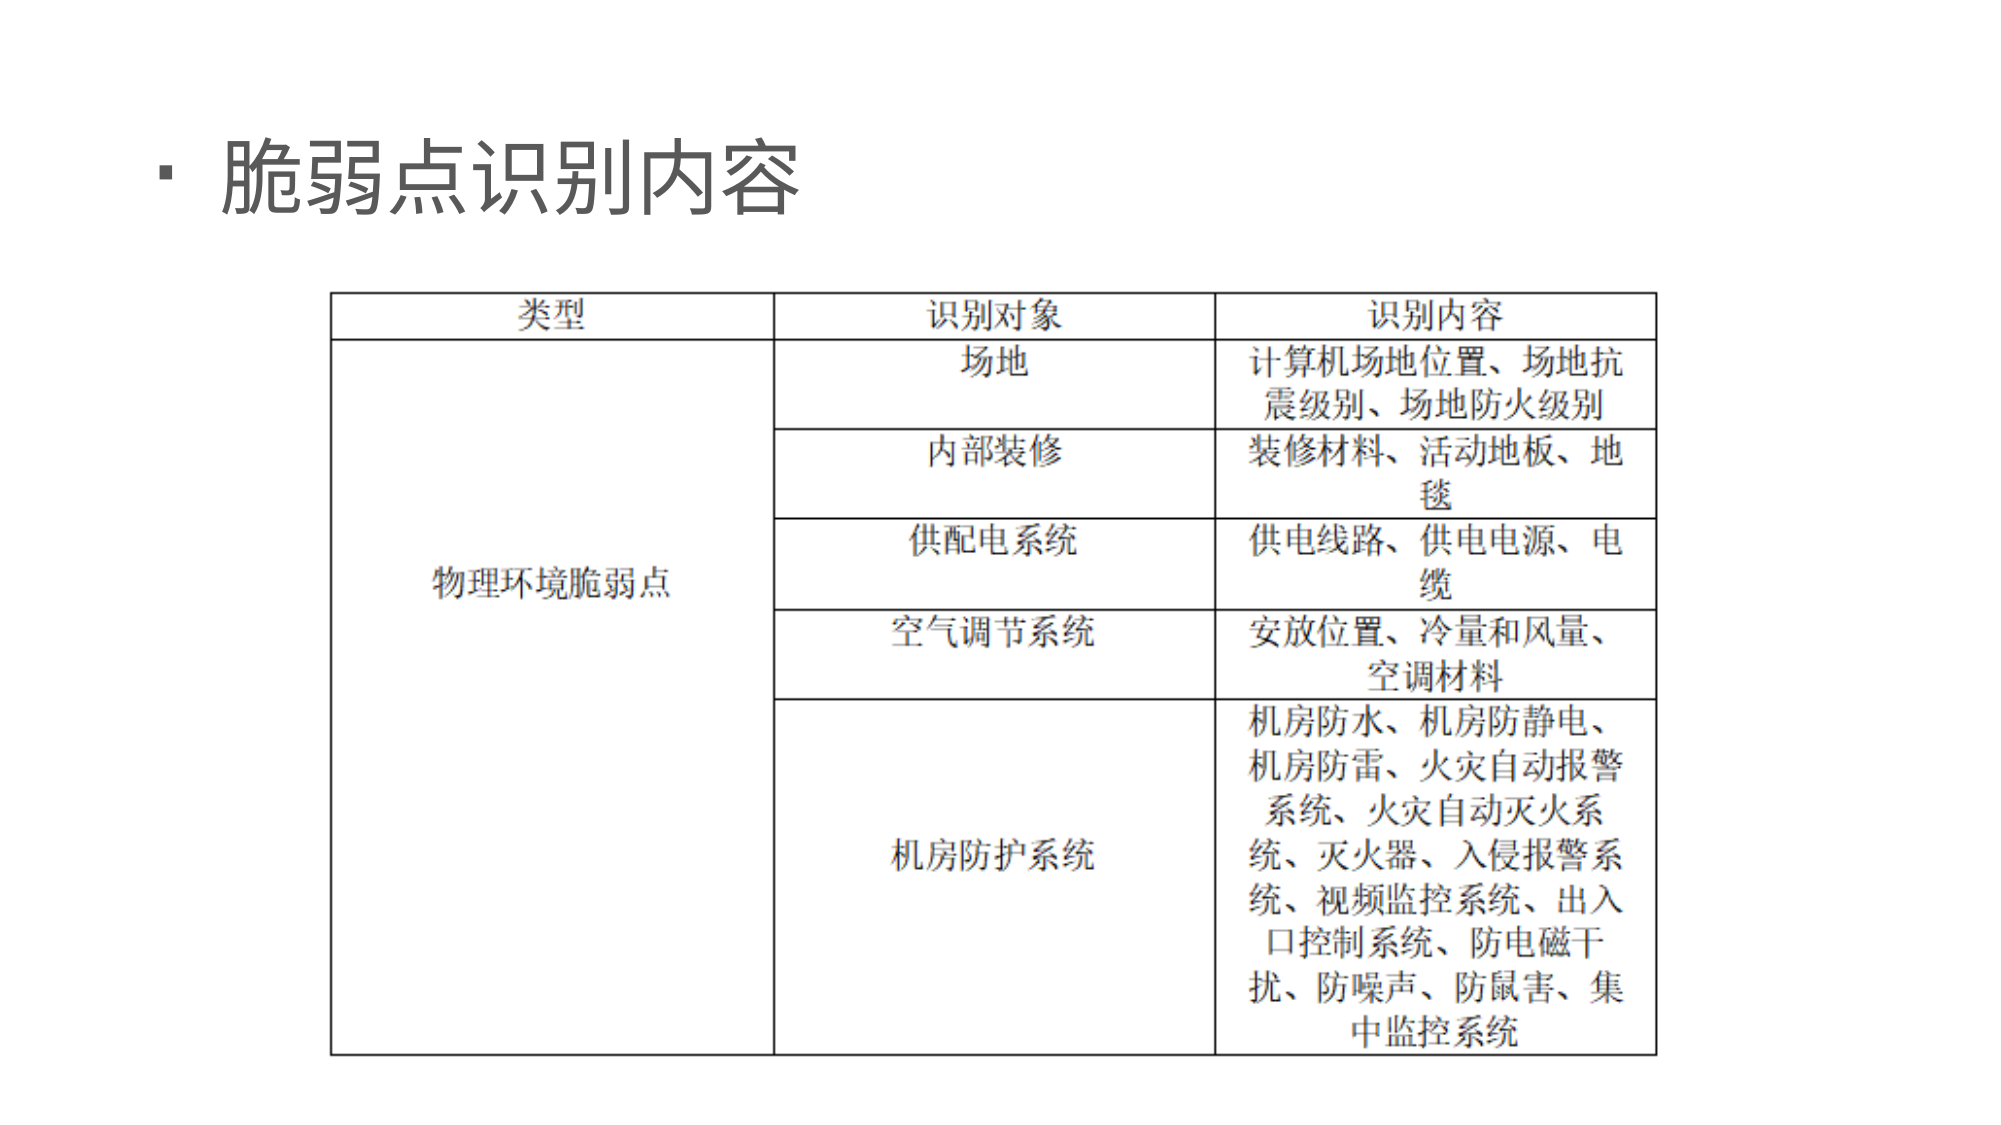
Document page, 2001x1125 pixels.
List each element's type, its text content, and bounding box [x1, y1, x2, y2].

title ·脆弱点识别内容 [137, 31, 1863, 250]
picture [315, 277, 1685, 1070]
